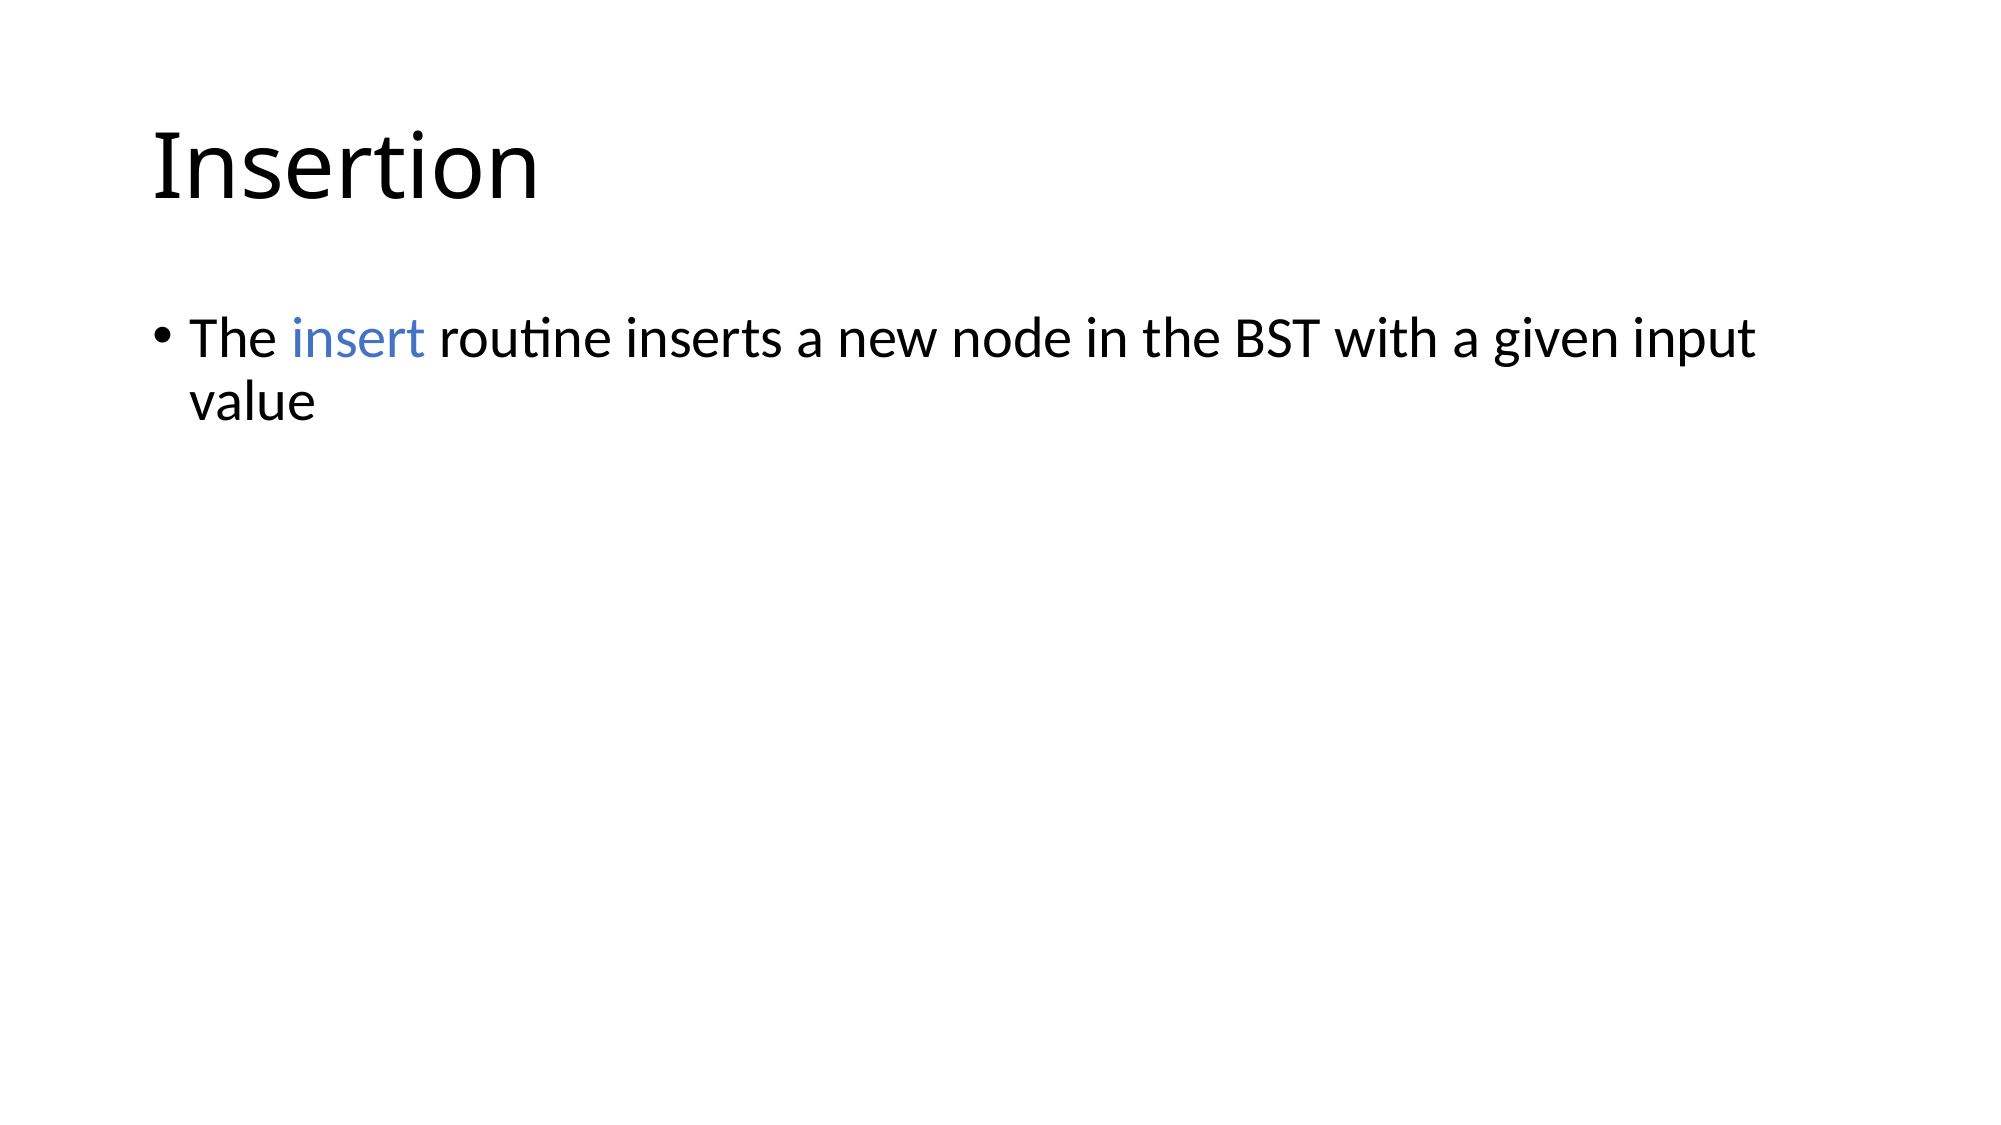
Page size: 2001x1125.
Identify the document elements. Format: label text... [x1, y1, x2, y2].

list The insert routine inserts a new node in the BST with a given input value [137, 299, 1863, 1014]
title Insertion [137, 59, 1863, 278]
